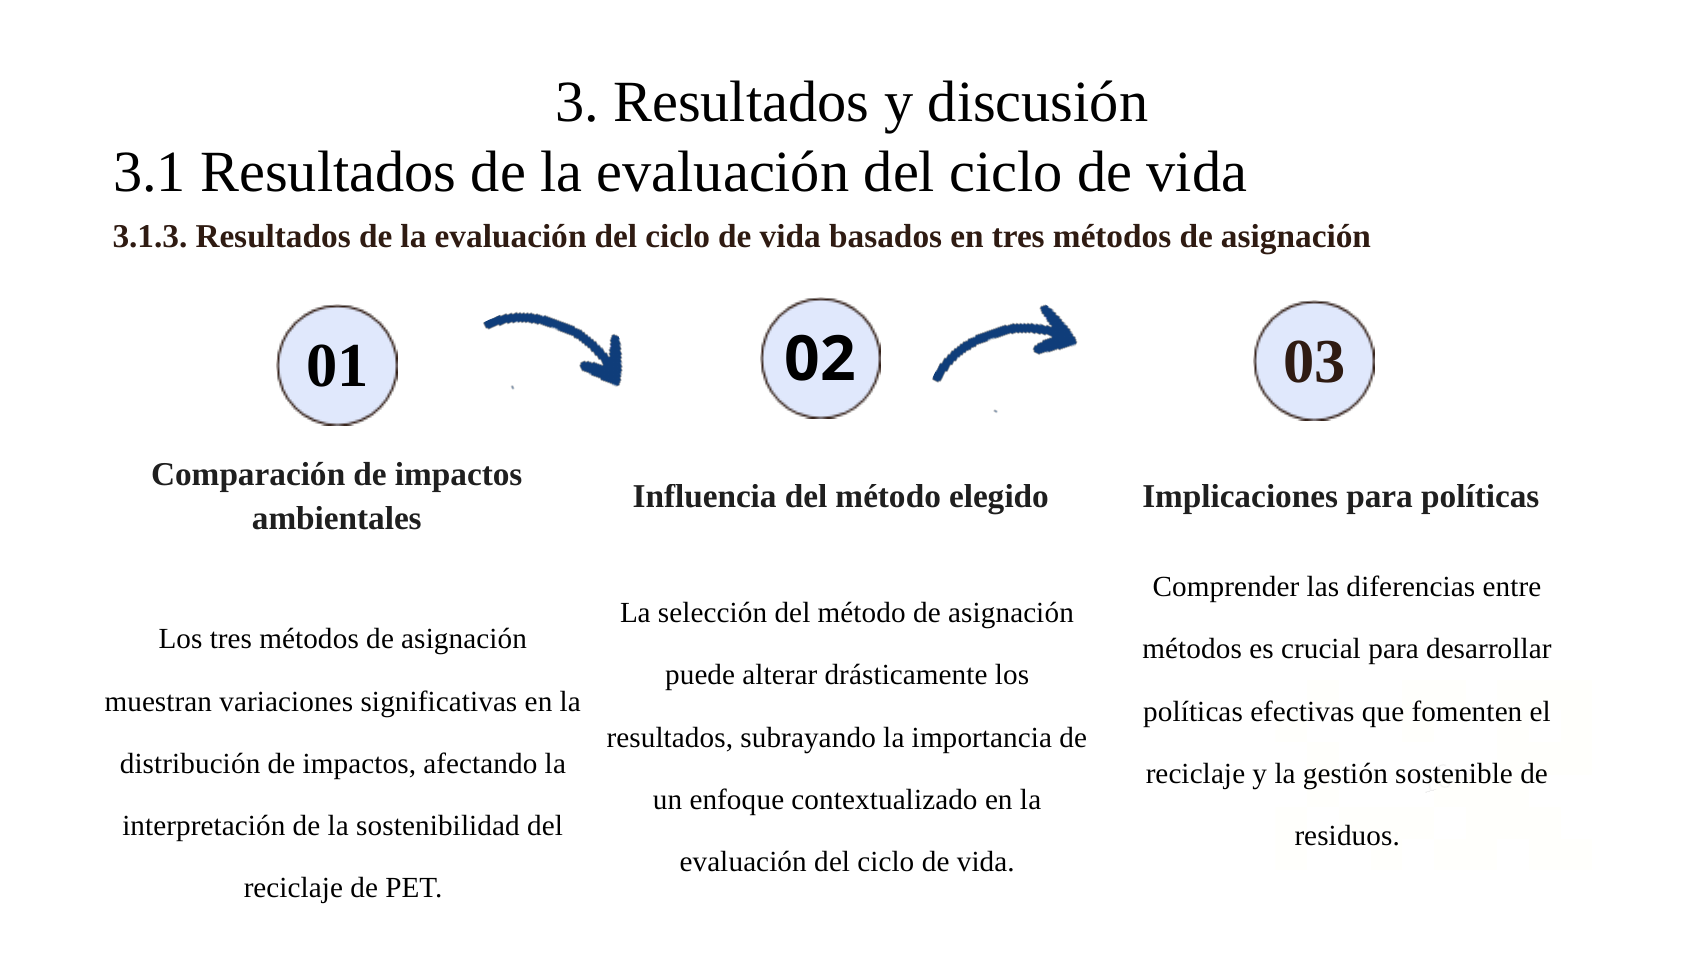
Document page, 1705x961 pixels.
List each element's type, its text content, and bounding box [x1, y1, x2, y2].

picture [1253, 299, 1375, 422]
text_box Implicaciones para políticas [1100, 452, 1582, 532]
text_box 3.1.3. Resultados de la evaluación del ciclo de vida basados en tres métodos de asignación [0, 169, 1509, 295]
text_box Los tres métodos de asignación muestran variaciones significativas en la distribución de impactos, afectando la interpretación de la sostenibilidad del reciclaje de PET. [102, 565, 584, 931]
text_box Influencia del método elegido [600, 452, 1082, 532]
text_box Comparación de impactos ambientales [96, 452, 578, 532]
text_box 3. Resultados y discusión [101, 55, 1604, 172]
text_box Comprender las diferencias entre métodos es crucial para desarrollar políticas efectivas que fomenten el reciclaje y la gestión sostenible de residuos. [1106, 565, 1588, 826]
picture [477, 291, 640, 435]
picture [759, 297, 882, 420]
text_box 3.1 Resultados de la evaluación del ciclo de vida [14, 117, 1347, 169]
picture [929, 293, 1092, 439]
picture [276, 303, 398, 426]
text_box La selección del método de asignación puede alterar drásticamente los resultados, subrayando la importancia de un enfoque contextualizado en la evaluación del ciclo de vida. [606, 565, 1088, 878]
picture [1275, 679, 1593, 870]
